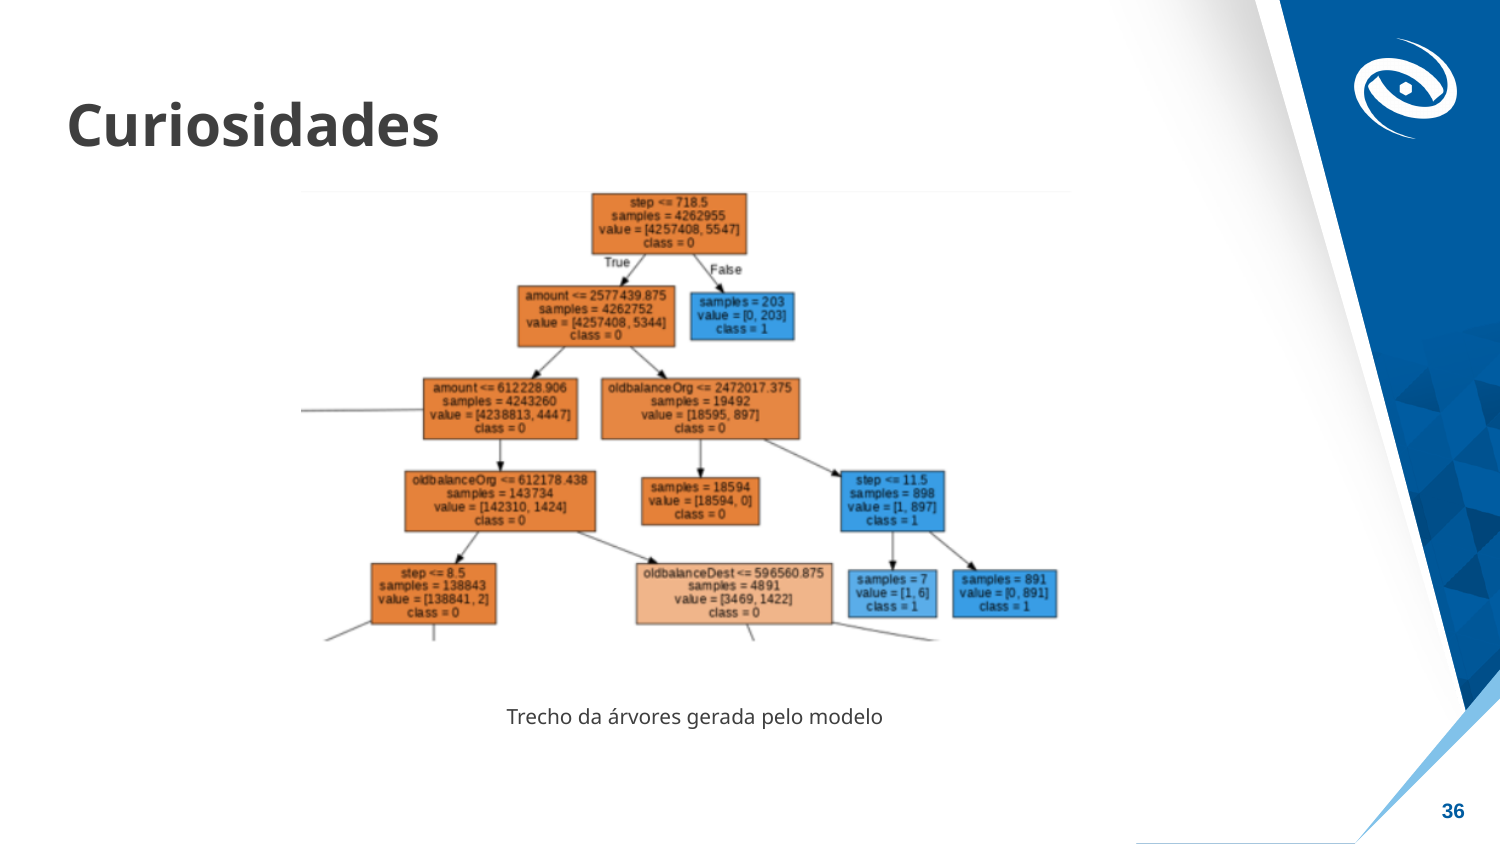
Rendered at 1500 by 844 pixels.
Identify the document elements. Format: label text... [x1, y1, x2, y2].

list Trecho da árvores gerada pelo modelo [301, 684, 1089, 750]
picture [0, 0, 1462, 844]
picture [1280, 0, 1500, 709]
slide_number ‹#› [1389, 777, 1480, 842]
title Curiosidades [51, 72, 1194, 167]
